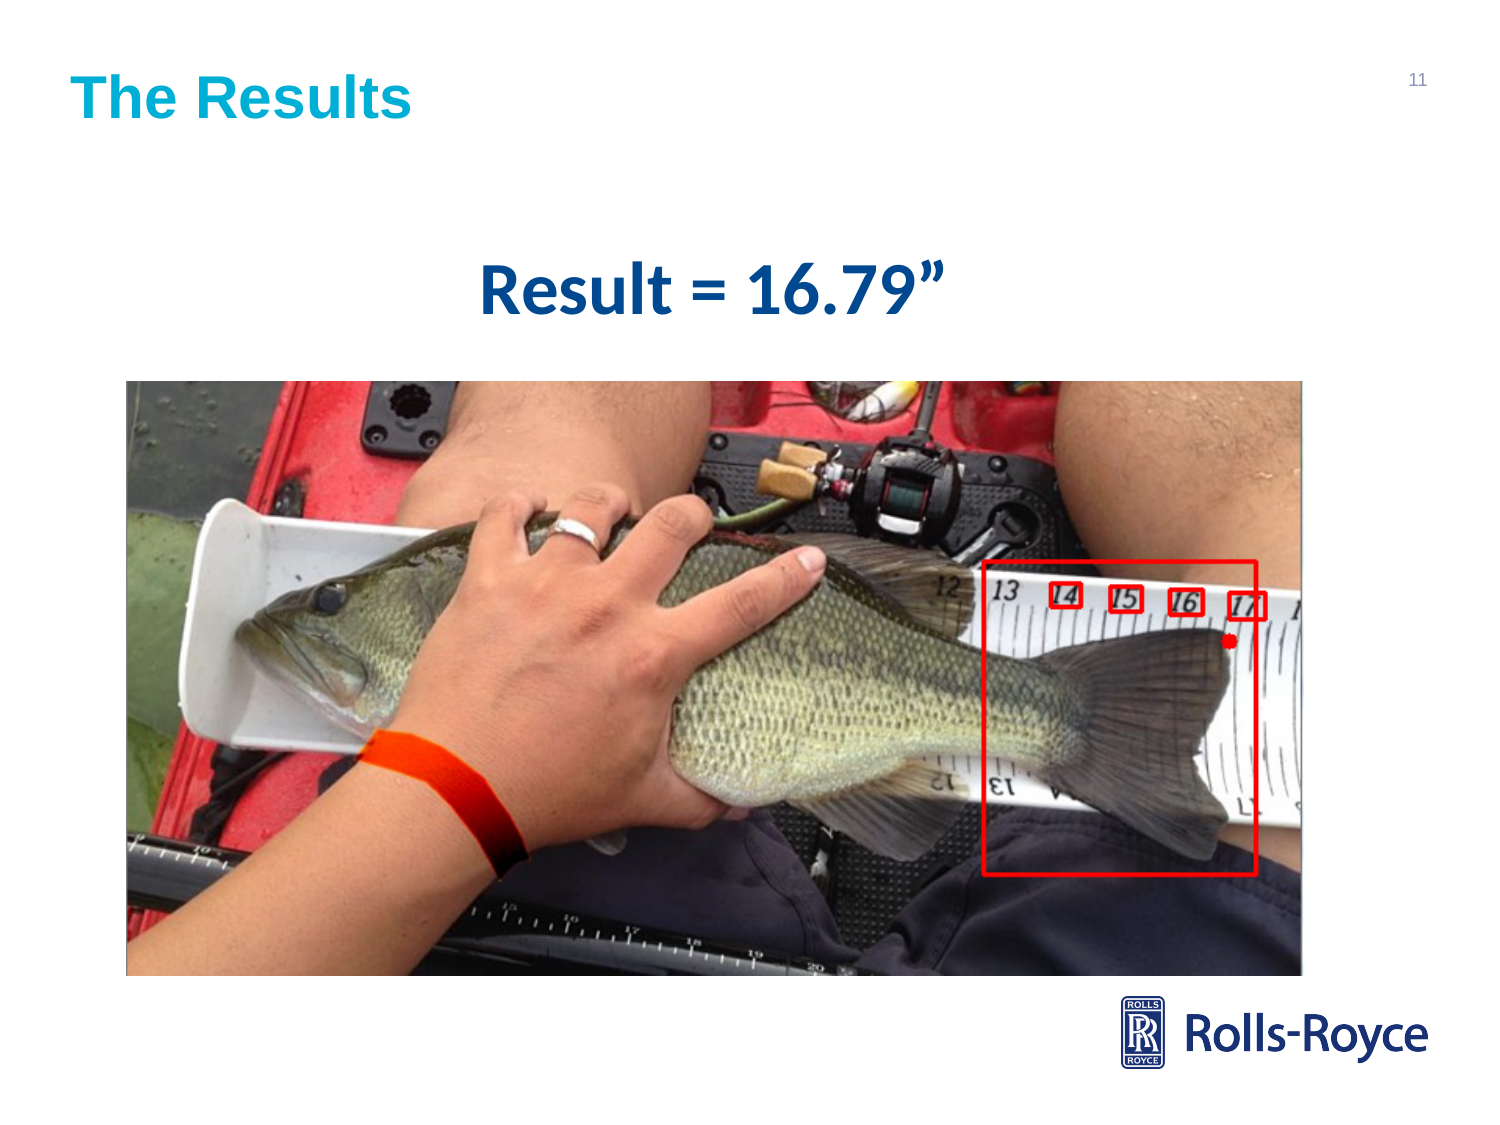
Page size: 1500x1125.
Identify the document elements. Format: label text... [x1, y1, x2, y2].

title The Results [70, 61, 1357, 188]
picture [1121, 996, 1428, 1069]
text_box Result = 16.79” [465, 232, 965, 338]
picture [126, 381, 1304, 976]
slide_number 11 [1356, 67, 1428, 128]
